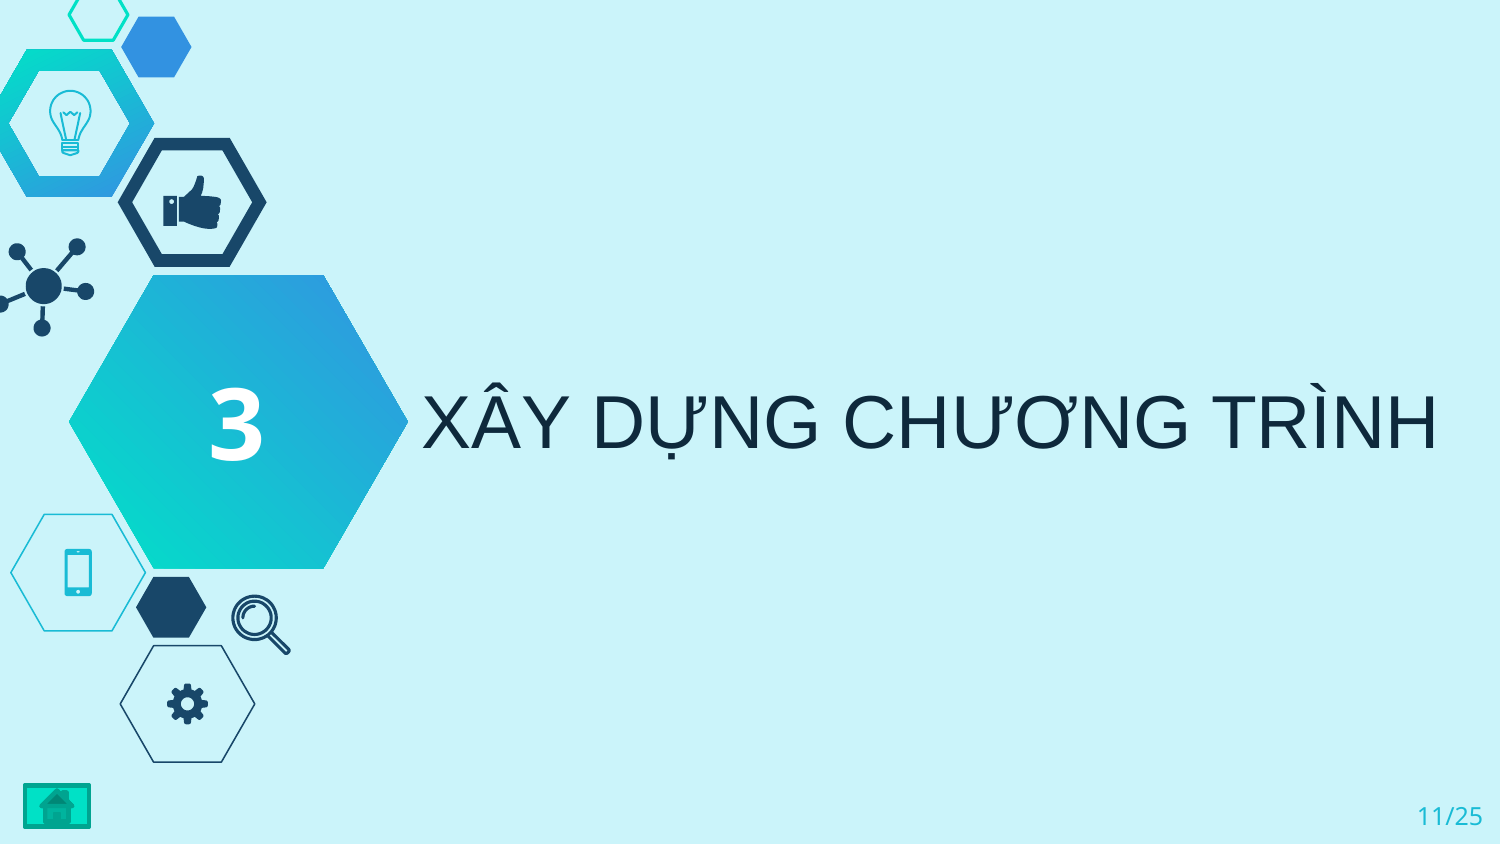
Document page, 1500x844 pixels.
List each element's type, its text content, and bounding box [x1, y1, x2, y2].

slide_number 11/25 [1401, 785, 1500, 844]
text_box [24, 785, 89, 827]
title XÂY DỰNG CHƯƠNG TRÌNH [407, 343, 1469, 479]
text_box 3 [67, 274, 407, 566]
